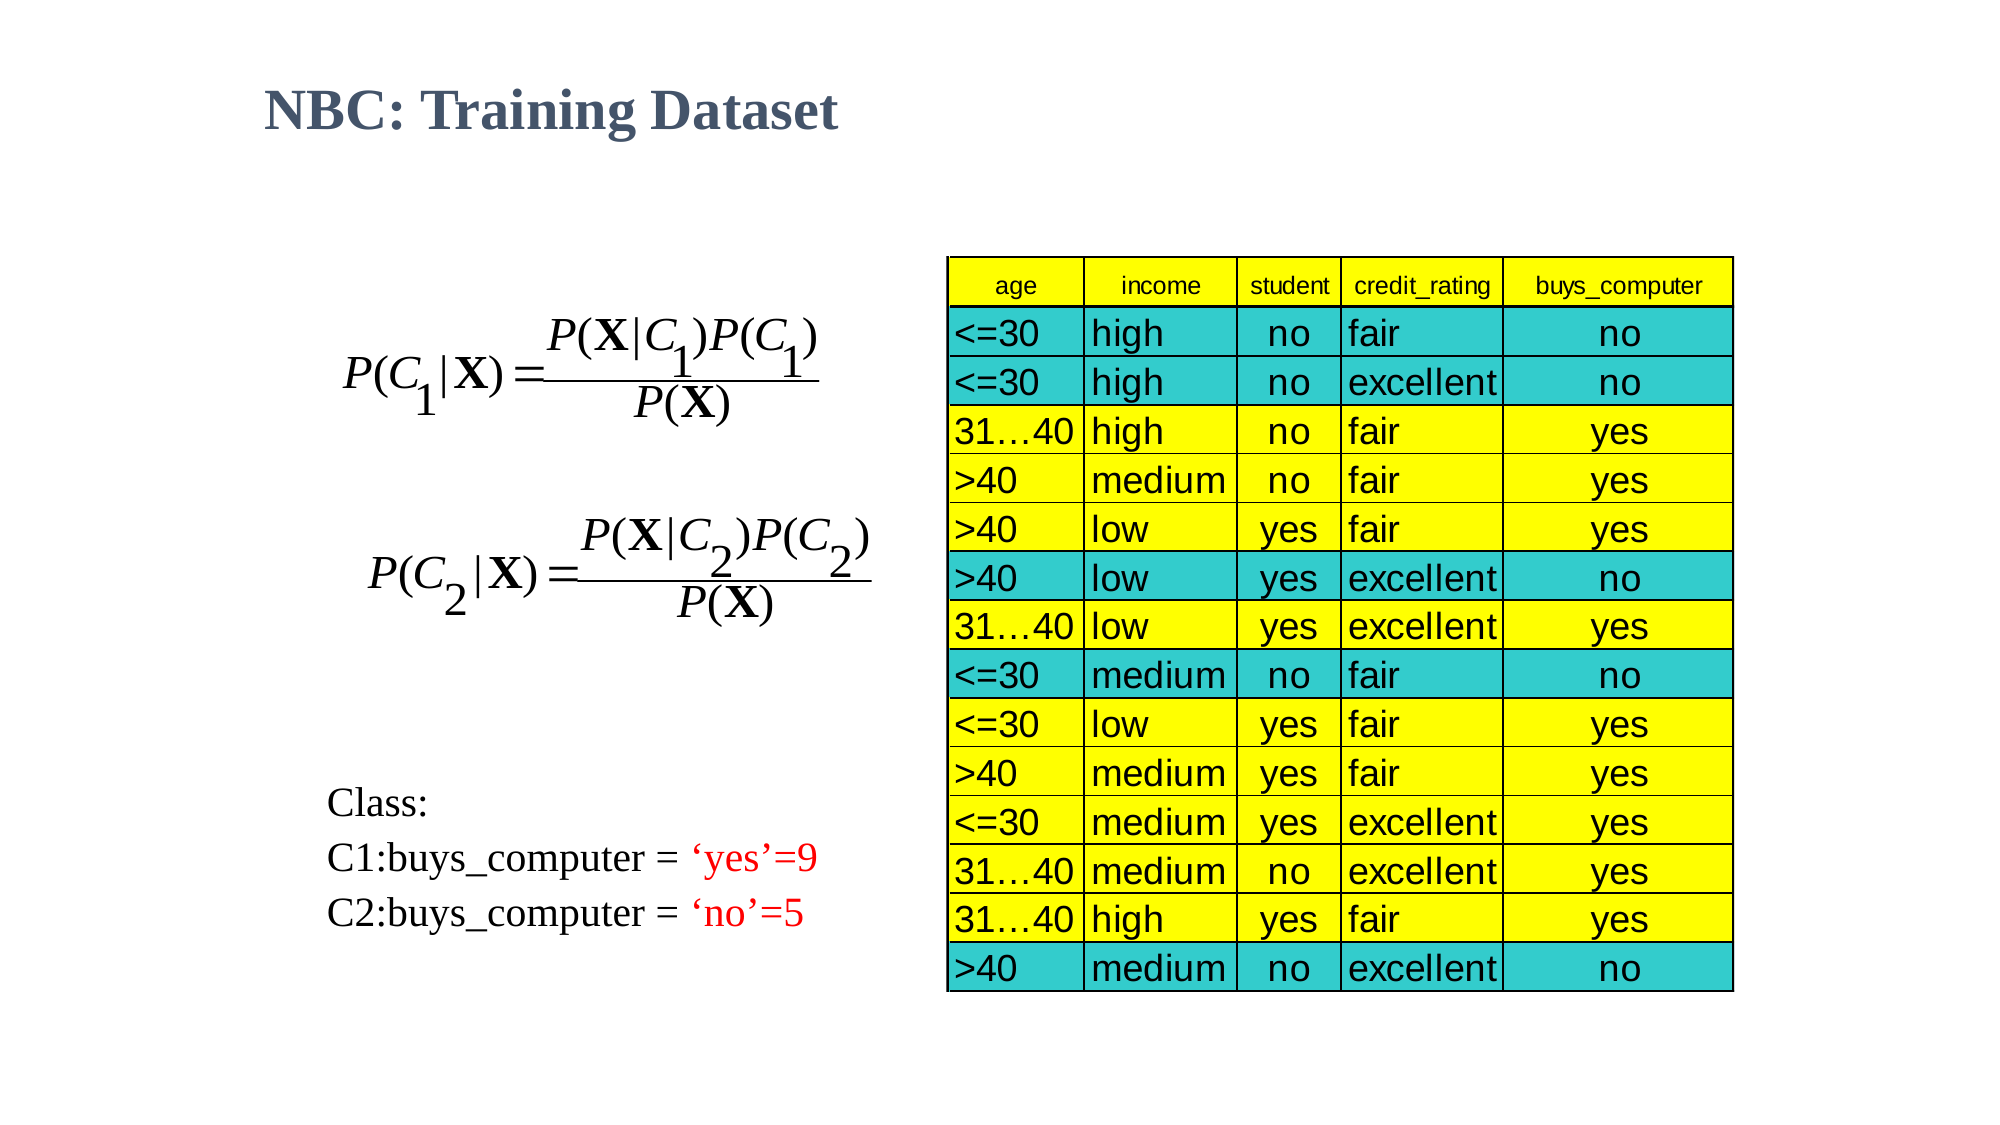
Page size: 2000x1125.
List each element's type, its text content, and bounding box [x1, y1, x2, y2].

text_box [337, 312, 826, 434]
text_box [362, 512, 878, 633]
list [946, 255, 1736, 994]
text_box NBC: Training Dataset [249, 62, 1825, 150]
text_box Class: C1:buys_computer = ‘yes’=9 C2:buys_computer = ‘no’=5 [312, 762, 913, 998]
